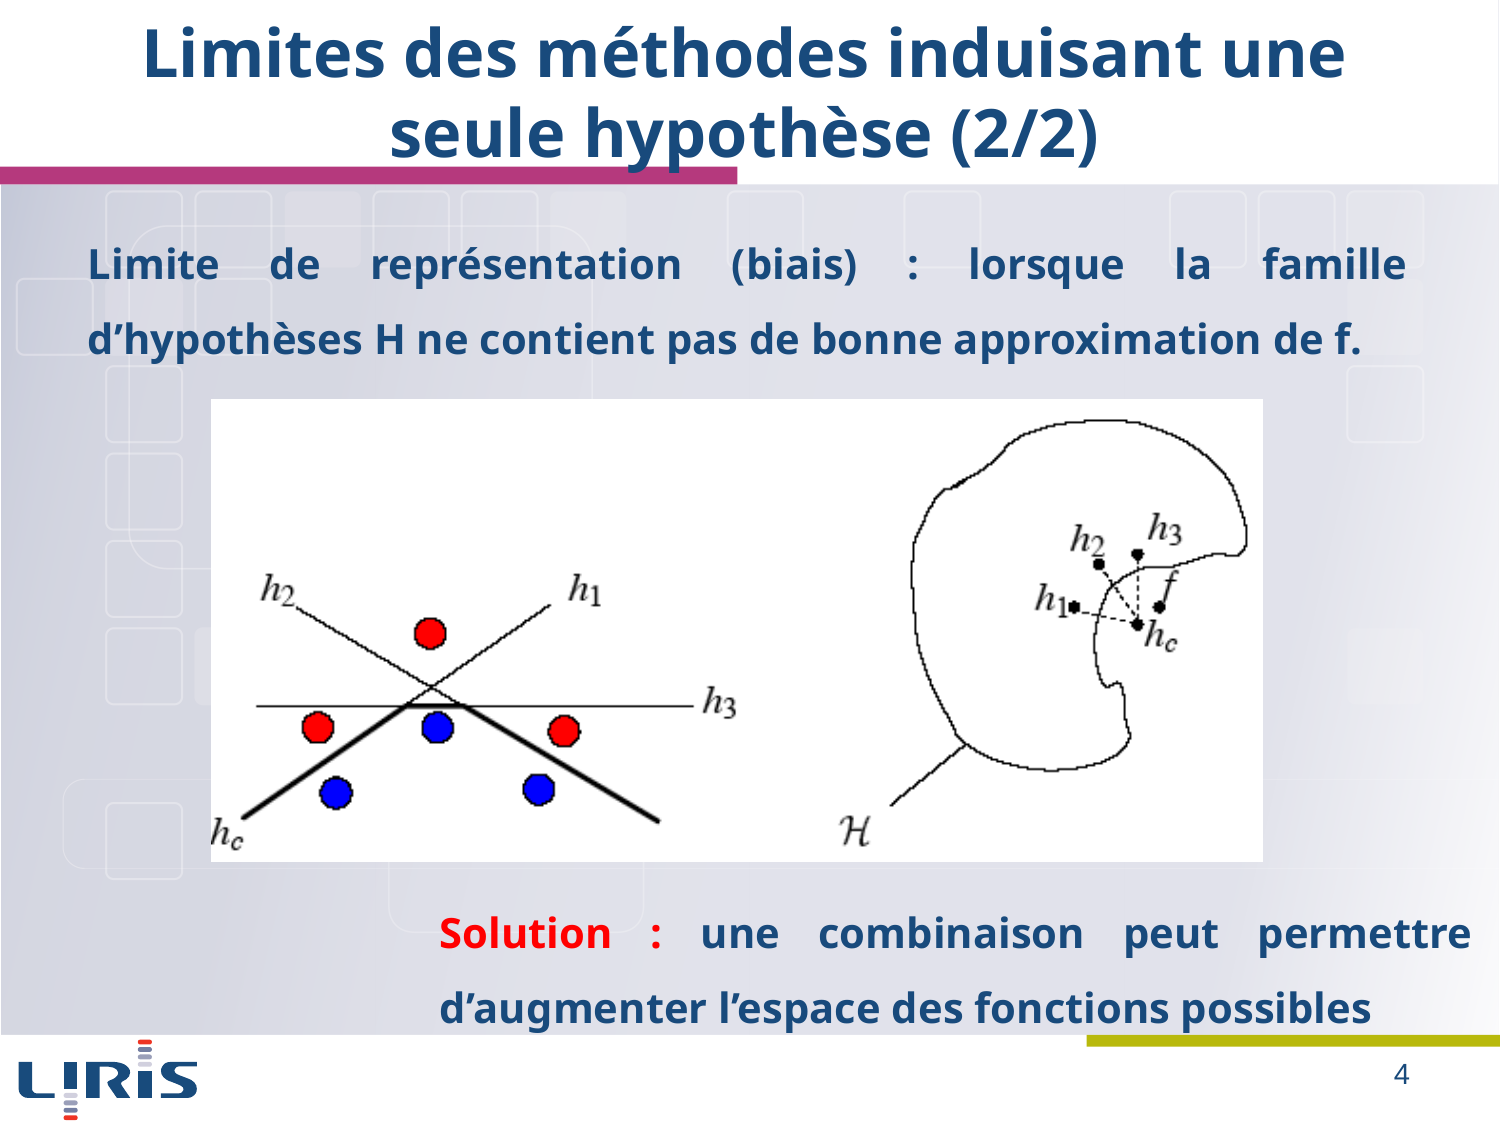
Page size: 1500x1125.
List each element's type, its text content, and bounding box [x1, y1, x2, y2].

list Limite de représentation (biais) : lorsque la famille d’hypothèses H ne contient pas de bonne approximation de f. [72, 205, 1423, 388]
title Limites des méthodes induisant une seule hypothèse (2/2) [45, 45, 1444, 138]
slide_number 4 [1230, 1042, 1425, 1103]
text_box Solution : une combinaison peut permettre d’augmenter l’espace des fonctions possibles [424, 874, 1488, 1040]
picture [1, 185, 1499, 1034]
